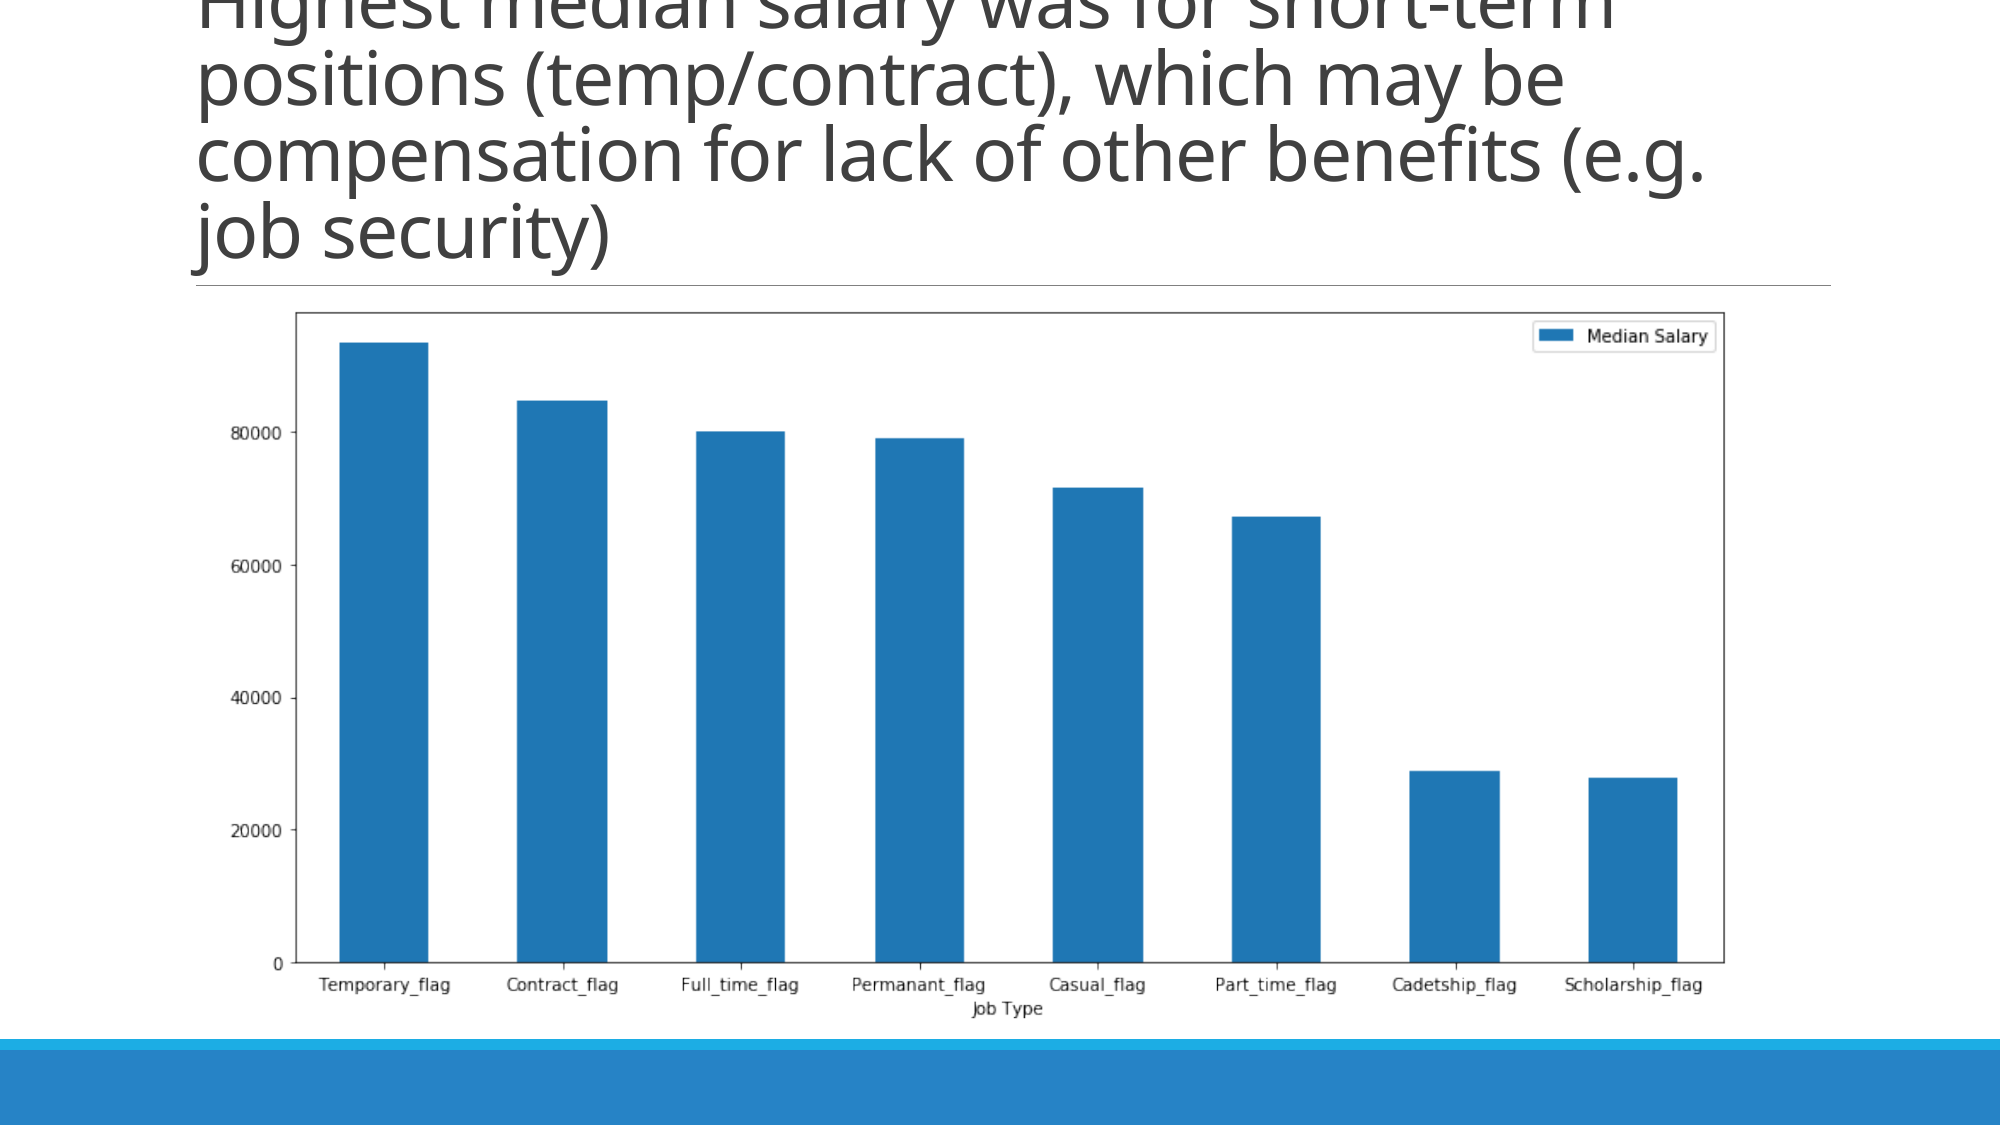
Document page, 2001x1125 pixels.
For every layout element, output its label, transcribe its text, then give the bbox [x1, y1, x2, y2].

title Highest median salary was for short-term positions (temp/contract), which may be compensation for lack of other benefits (e.g. job security) [180, 43, 1830, 282]
picture [217, 302, 1734, 1030]
